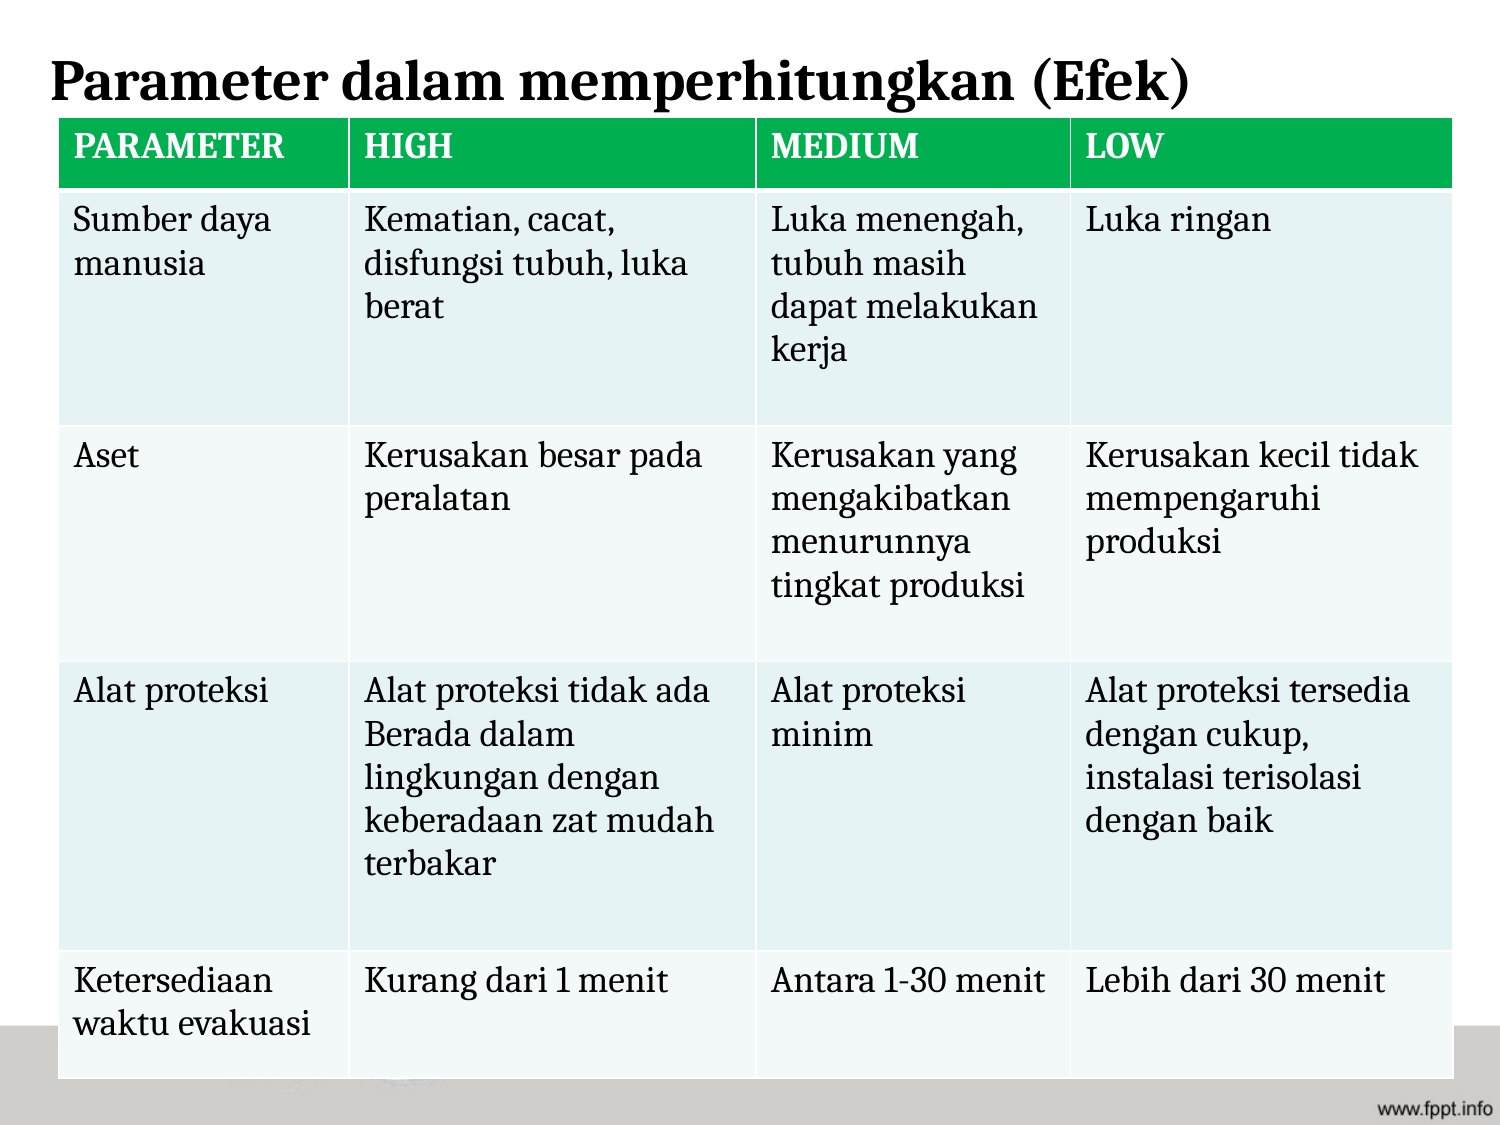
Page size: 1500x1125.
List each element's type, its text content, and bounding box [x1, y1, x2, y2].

table_cell Alat proteksi [59, 662, 348, 950]
table_cell Alat proteksi minim [757, 662, 1070, 950]
table_cell Sumber daya manusia [59, 193, 348, 425]
table_cell Ketersediaan waktu evakuasi [59, 952, 348, 1077]
picture [0, 0, 1500, 1125]
table_cell Alat proteksi tidak ada Berada dalam lingkungan dengan keberadaan zat mudah terbakar [350, 662, 755, 950]
table_cell Lebih dari 30 menit [1071, 952, 1452, 1077]
table_header MEDIUM [757, 120, 1070, 188]
table_cell Luka menengah, tubuh masih dapat melakukan kerja [757, 193, 1070, 425]
table_header LOW [1071, 118, 1452, 188]
table_cell Kurang dari 1 menit [350, 952, 755, 1077]
table_header PARAMETER [59, 120, 348, 188]
table_cell Luka ringan [1071, 193, 1452, 425]
table_cell Kerusakan kecil tidak mempengaruhi produksi [1071, 427, 1452, 661]
table_cell Antara 1-30 menit [757, 952, 1070, 1077]
table_cell Kerusakan yang mengakibatkan menurunnya tingkat produksi [757, 427, 1070, 661]
table_header HIGH [350, 120, 755, 188]
table_cell Aset [59, 427, 348, 661]
table_cell Kematian, cacat, disfungsi tubuh, luka berat [350, 193, 755, 425]
text_box Parameter dalam memperhitungkan (Efek) [35, 35, 1231, 120]
table_cell Kerusakan besar pada peralatan [350, 427, 755, 661]
table_cell Alat proteksi tersedia dengan cukup, instalasi terisolasi dengan baik [1071, 662, 1452, 950]
